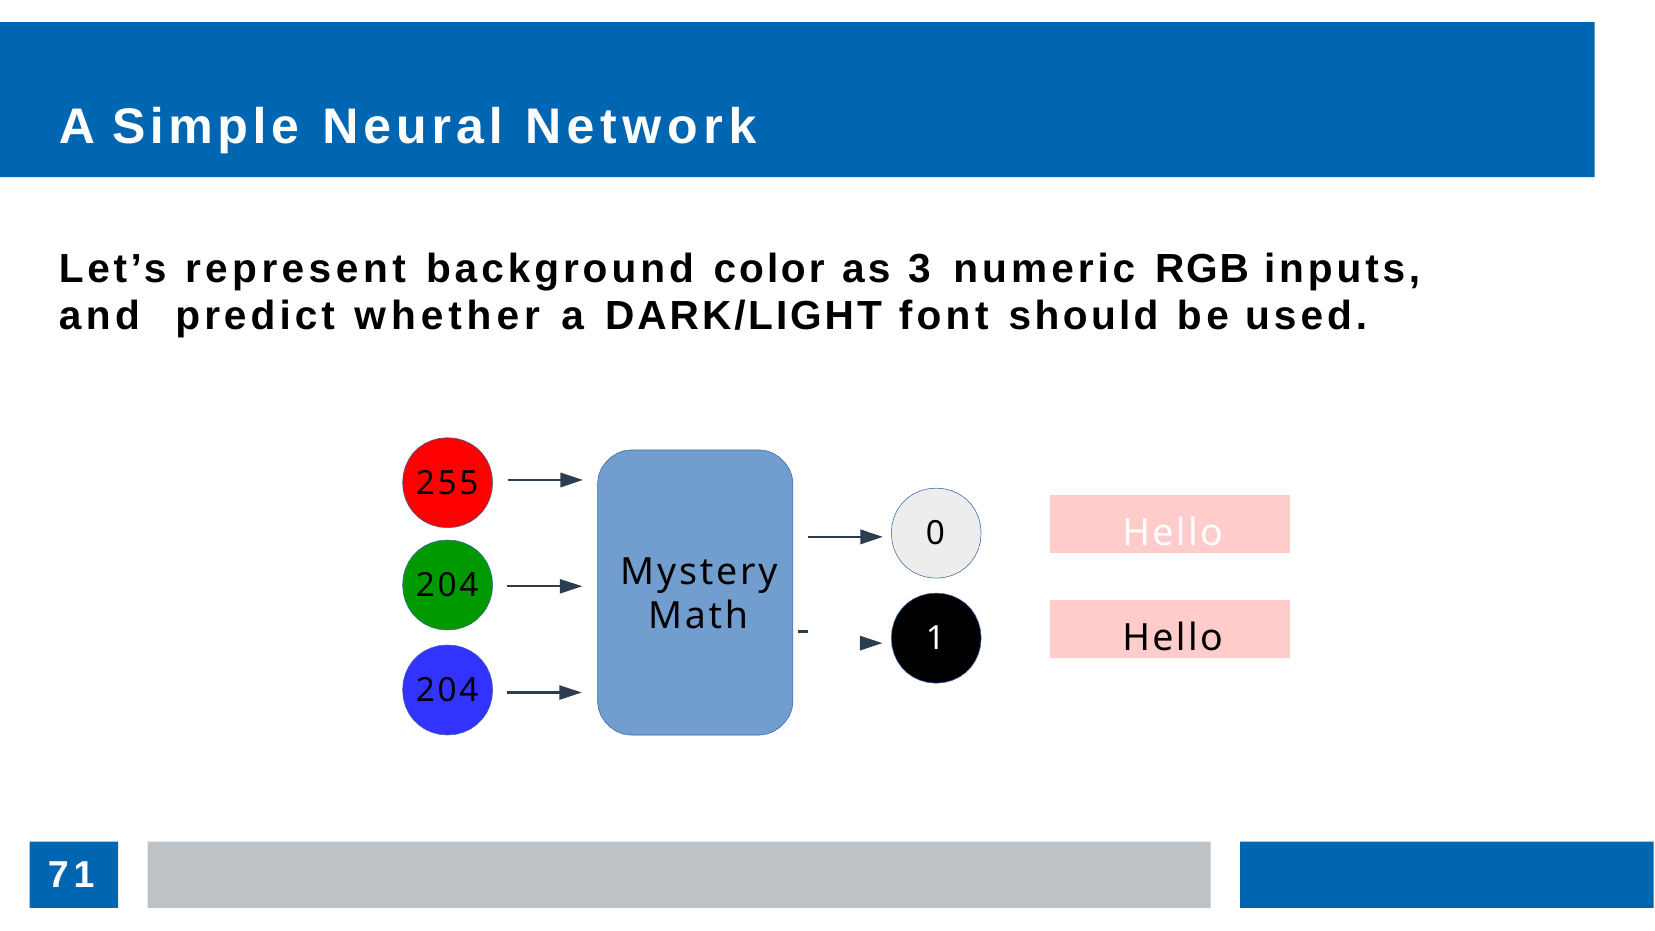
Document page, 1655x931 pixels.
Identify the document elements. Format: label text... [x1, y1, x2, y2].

text_box Hello [1049, 495, 1290, 553]
text_box [559, 578, 583, 594]
text_box [402, 437, 493, 528]
text_box 204 [413, 666, 482, 709]
text_box [891, 593, 982, 684]
text_box [559, 685, 582, 700]
slide_number 70 [43, 850, 104, 931]
text_box Hello [1049, 600, 1290, 658]
title A Simple Neural Network [56, 91, 770, 238]
text_box [860, 529, 883, 545]
text_box Mystery Math [618, 544, 872, 680]
text_box 0 [923, 509, 950, 552]
text_box [859, 635, 883, 651]
text_box 204 [413, 561, 482, 604]
text_box [560, 472, 583, 488]
text_box 255 [413, 458, 482, 501]
text_box [891, 488, 982, 579]
text_box [402, 645, 493, 736]
text_box 1 [923, 614, 950, 657]
text_box Let’s represent background color as 3 numeric RGB inputs, and predict whether a DARK/LIGHT font should be used. [56, 238, 1522, 338]
text_box [402, 540, 493, 631]
text_box [597, 450, 793, 736]
